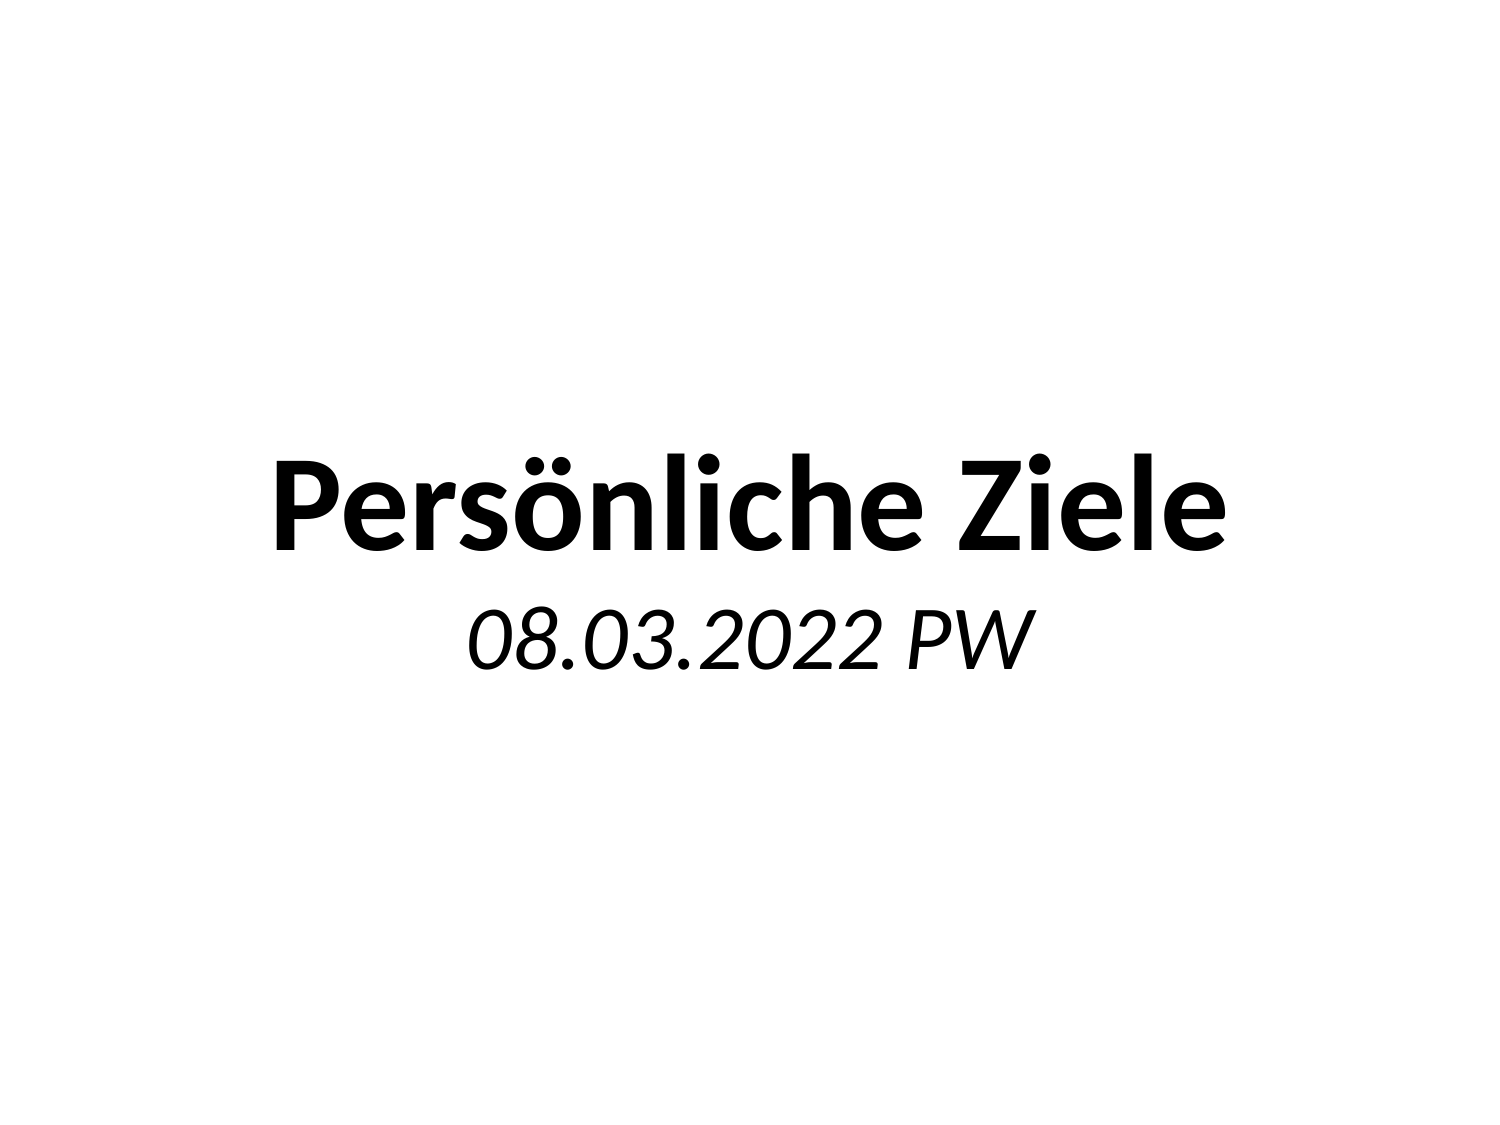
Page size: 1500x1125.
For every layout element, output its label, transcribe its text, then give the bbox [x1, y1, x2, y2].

title Persönliche Ziele 08.03.2022 PW [75, 30, 1425, 1071]
